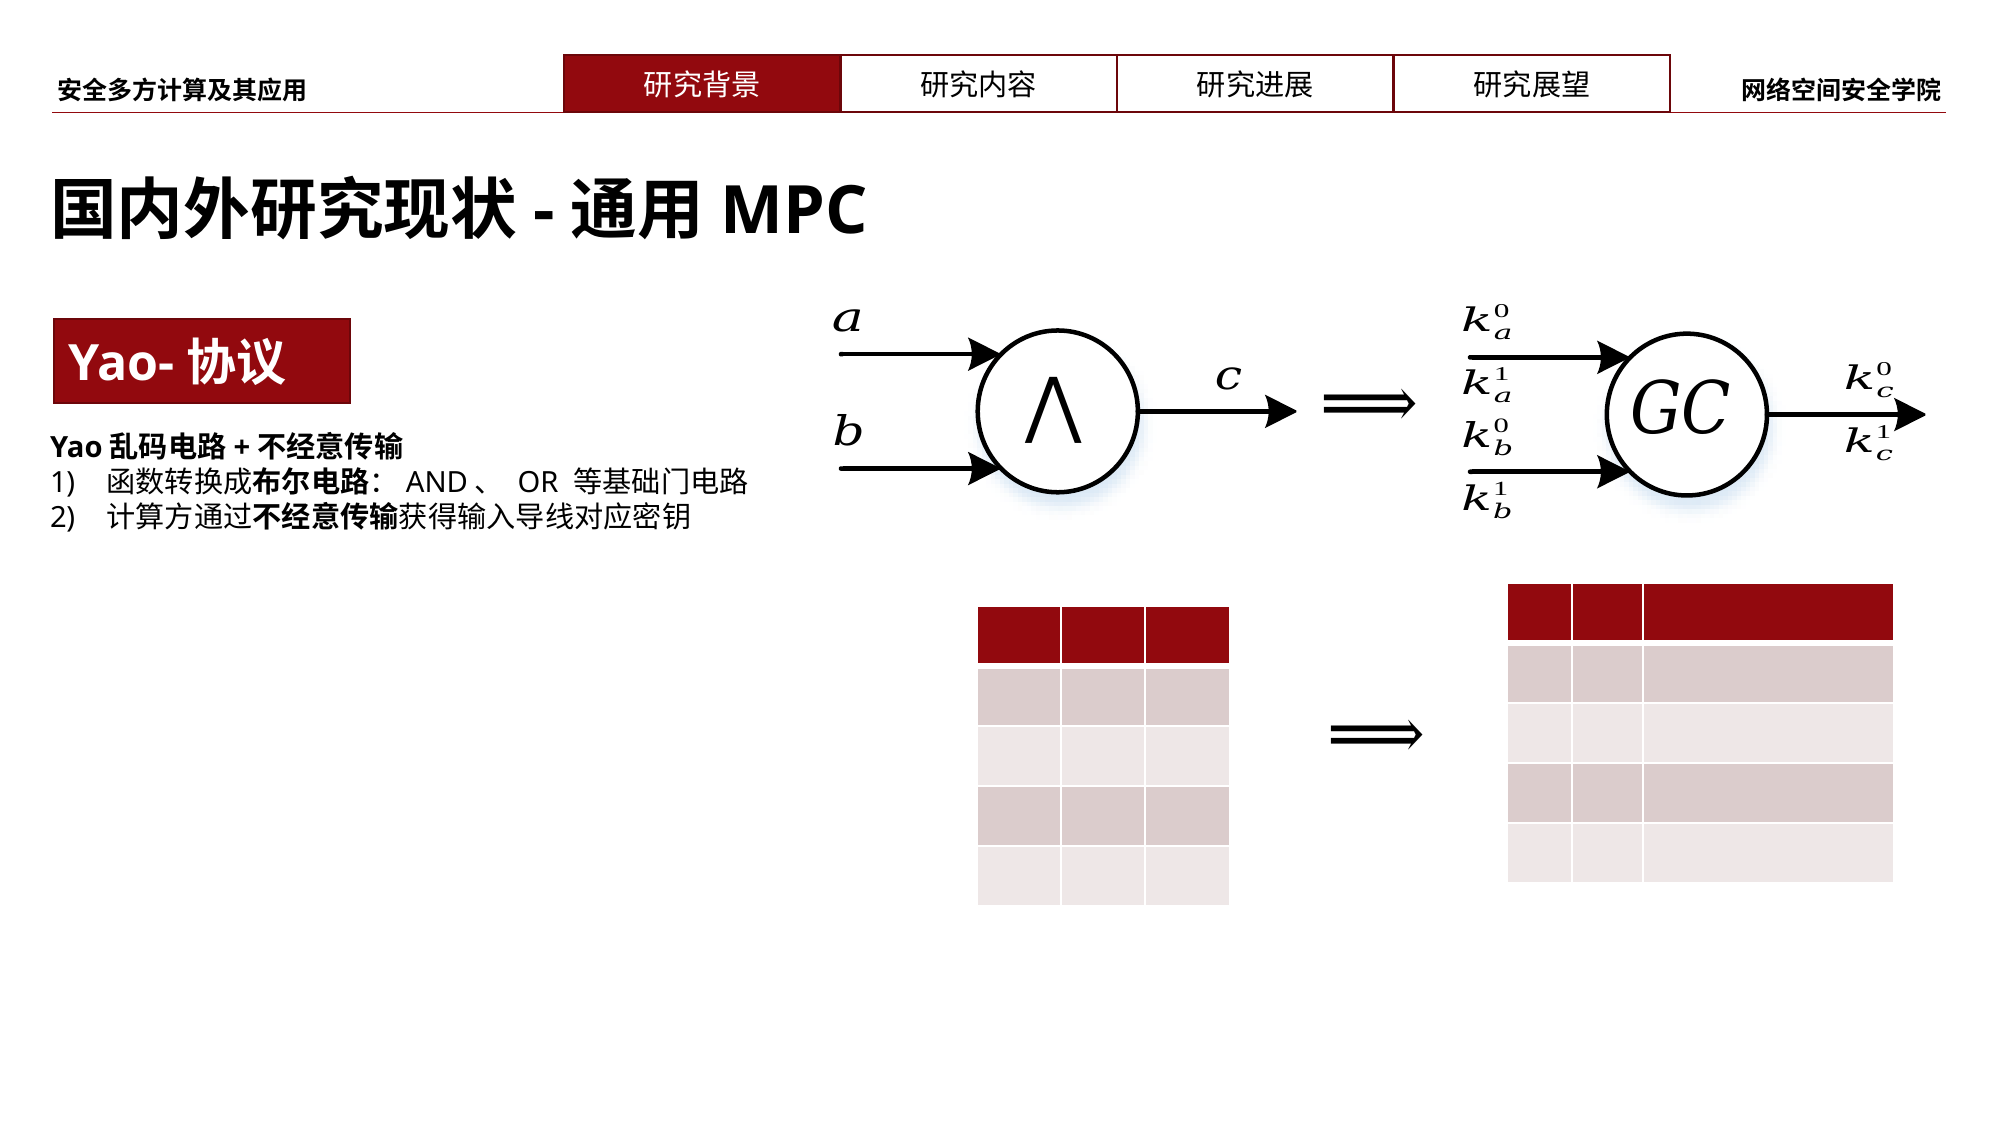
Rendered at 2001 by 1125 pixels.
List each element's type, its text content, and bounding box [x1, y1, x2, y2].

text_box 国内外研究现状-通用MPC [35, 159, 910, 255]
picture [831, 315, 1297, 525]
picture [1460, 318, 1926, 528]
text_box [35, 318, 1351, 543]
